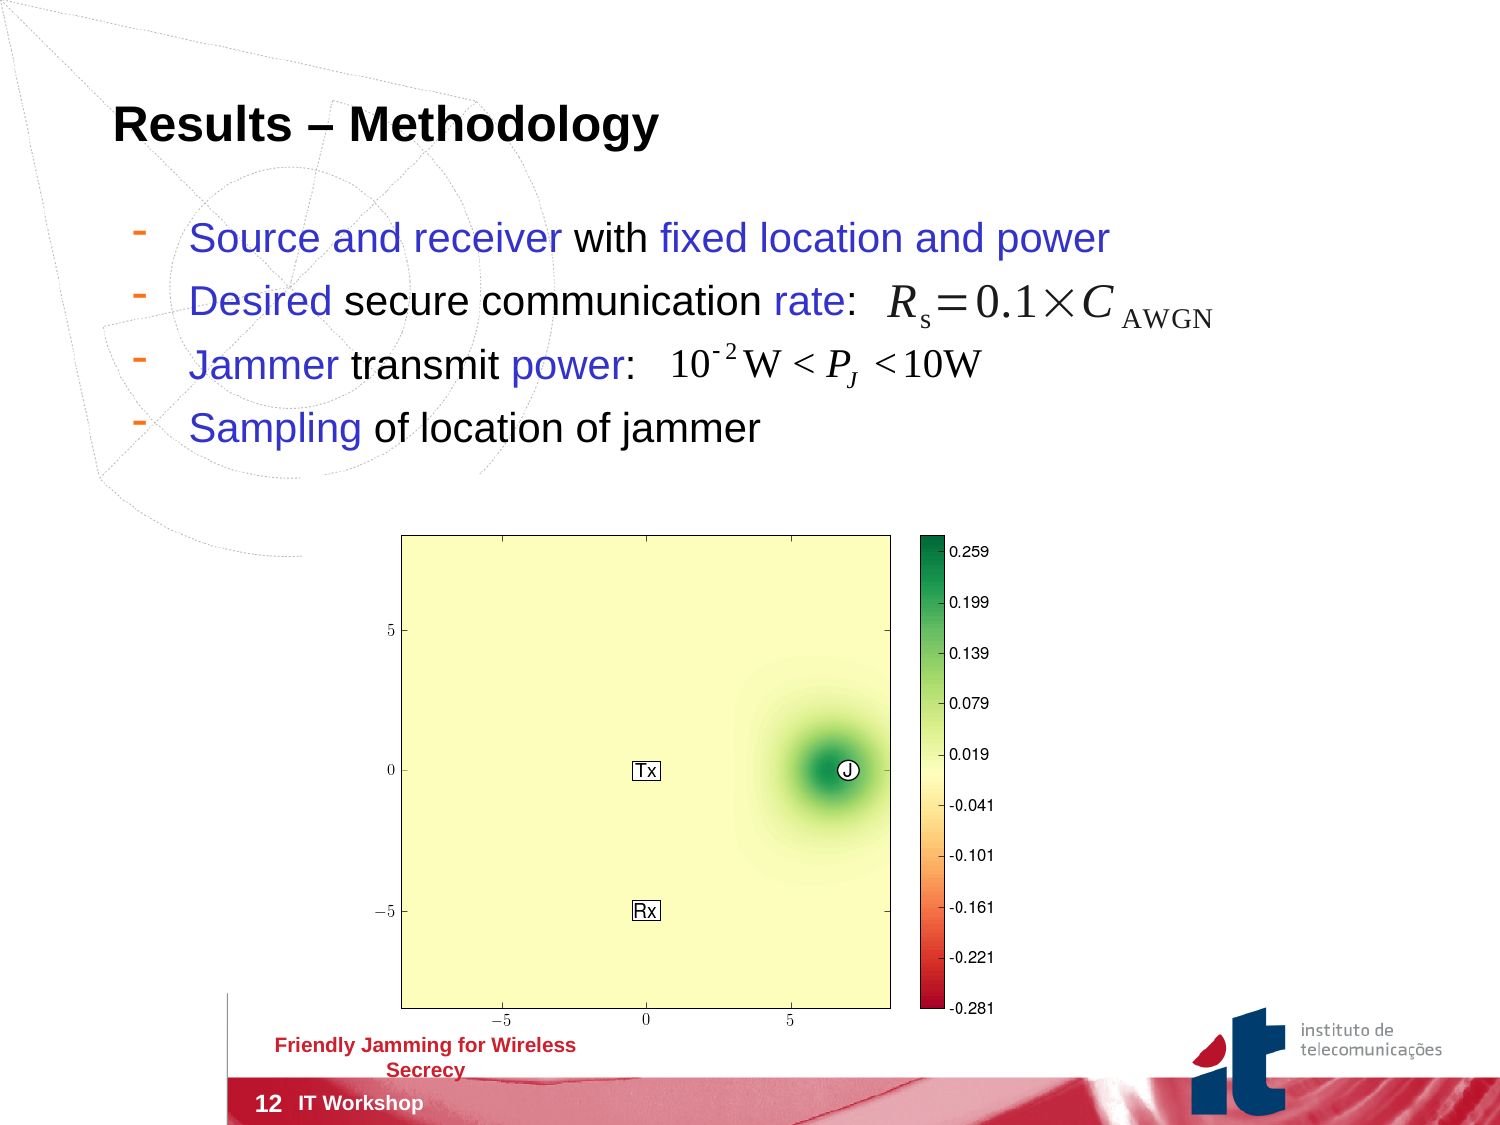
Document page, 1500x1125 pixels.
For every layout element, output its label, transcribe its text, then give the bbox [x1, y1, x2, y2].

footer Friendly Jamming for Wireless Secrecy [234, 1031, 618, 1082]
title Results – Methodology [112, 90, 1413, 152]
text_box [875, 274, 1231, 341]
list Source and receiver with fixed location and power Desired secure communication rate: Jammer transmit power: Sampling of location of jammer [116, 198, 1413, 951]
slide_number IT Workshop [283, 1082, 705, 1121]
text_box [667, 333, 990, 399]
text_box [302, 475, 1091, 1067]
picture [0, 0, 1500, 1125]
